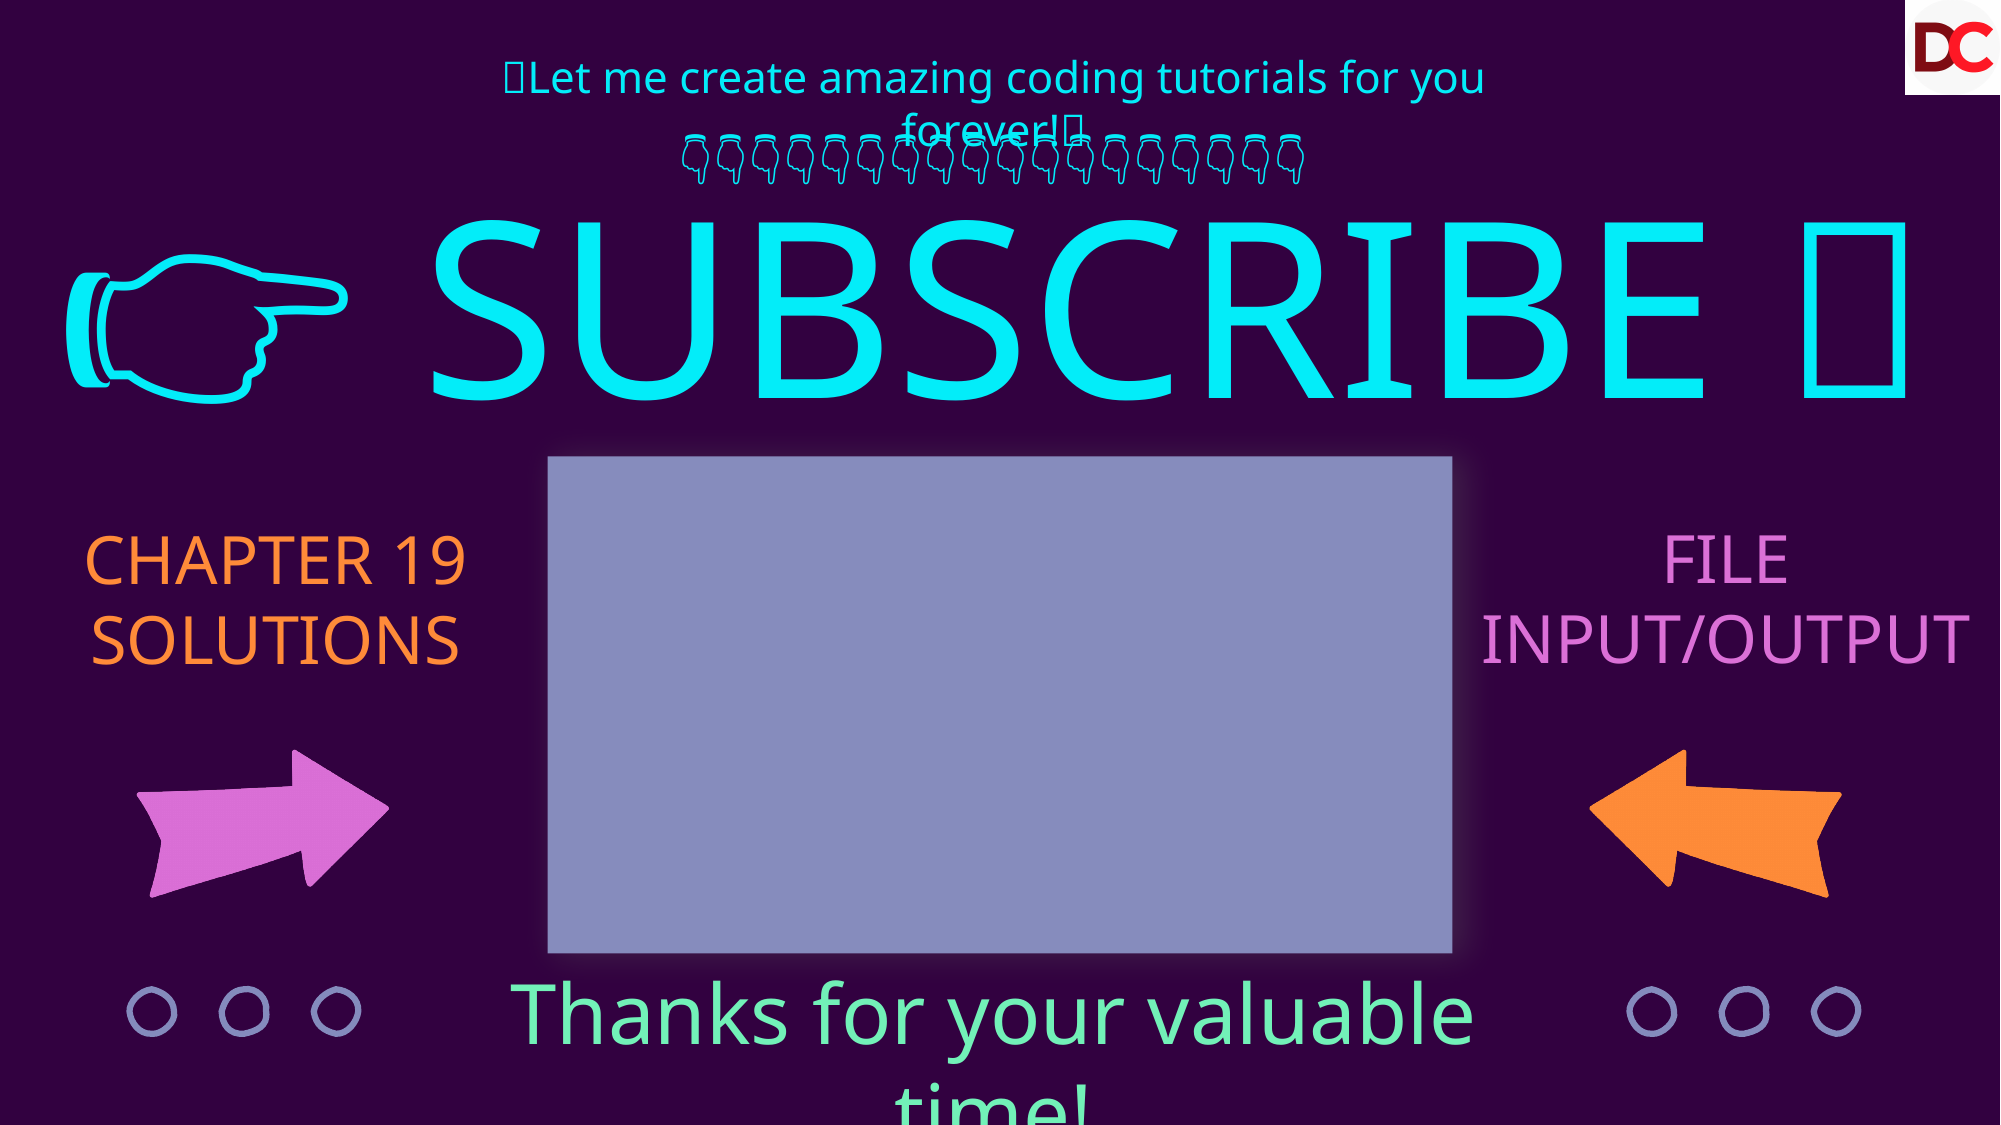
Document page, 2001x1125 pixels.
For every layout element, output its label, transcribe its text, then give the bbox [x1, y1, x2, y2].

picture [129, 742, 396, 905]
text_box 🔴Let me create amazing coding tutorials for you forever!🙂 [427, 42, 1561, 163]
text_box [129, 989, 359, 1034]
text_box CHAPTER 19 SOLUTIONS [37, 510, 515, 685]
picture [1905, 0, 2000, 95]
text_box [1629, 989, 1859, 1034]
picture [1582, 742, 1849, 905]
text_box FILE INPUT/OUTPUT [1446, 509, 2000, 685]
text_box 👉 SUBSCRIBE 🤛 [0, 145, 2000, 456]
text_box 👇👇👇👇👇👇👇👇👇👇👇👇👇👇👇👇👇👇 [427, 163, 1561, 195]
text_box Thanks for your valuable time! [427, 953, 1561, 1125]
text_box [547, 455, 1453, 954]
